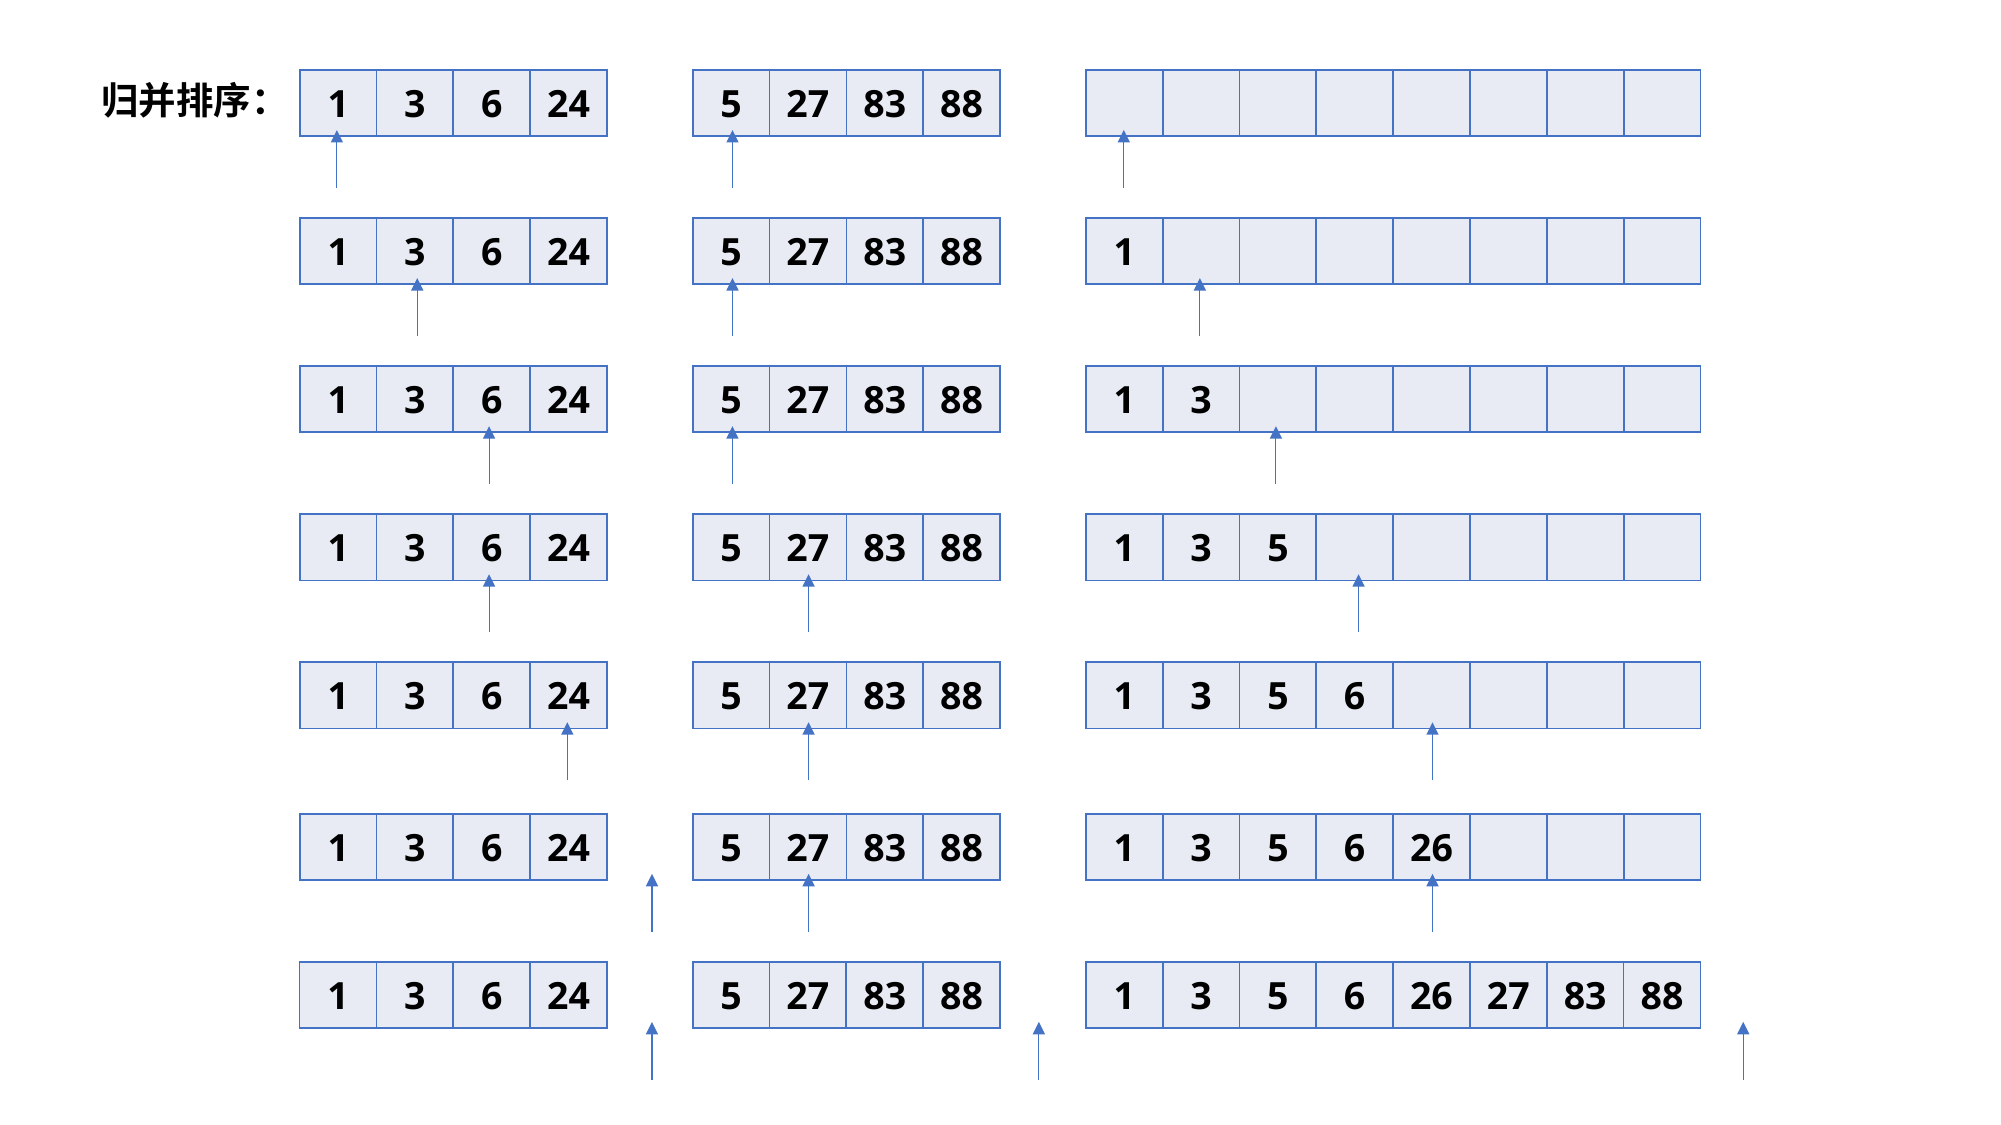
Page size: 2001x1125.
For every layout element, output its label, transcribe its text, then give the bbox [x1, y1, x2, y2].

table_header 6 [454, 515, 529, 580]
table_header 5 [1240, 663, 1315, 728]
table_header [1625, 515, 1700, 580]
table_header 1 [301, 515, 376, 580]
table_header 1 [301, 71, 376, 135]
table_header [1471, 663, 1546, 728]
table_header 24 [531, 71, 606, 135]
table_header 1 [301, 815, 376, 879]
table_header 27 [770, 71, 846, 135]
table_header [1240, 71, 1315, 135]
table_header [1625, 219, 1700, 283]
table_header [1548, 815, 1623, 879]
table_header 3 [377, 71, 452, 135]
table_header 3 [1164, 663, 1239, 728]
table_header 6 [1317, 815, 1392, 879]
table_header 5 [1240, 963, 1315, 1027]
table_header 1 [1087, 515, 1162, 580]
table_header [1317, 515, 1392, 580]
table_header 5 [1240, 515, 1315, 580]
table_header 3 [377, 663, 452, 728]
table_header 6 [454, 963, 529, 1027]
table_header 3 [1164, 815, 1239, 879]
table_header 27 [770, 663, 846, 728]
table_header 88 [1624, 963, 1700, 1027]
table_header 3 [377, 367, 452, 431]
table_header 83 [847, 367, 922, 431]
table_header [1317, 71, 1392, 135]
table_header 6 [1317, 663, 1392, 728]
table_header 88 [924, 963, 999, 1027]
table_header 5 [694, 367, 769, 431]
table_header [1394, 515, 1469, 580]
table_header 6 [454, 663, 529, 728]
table_header [1317, 219, 1392, 283]
table_header [1164, 219, 1239, 283]
table_header 27 [770, 219, 846, 283]
table_header 83 [847, 963, 922, 1027]
table_header 24 [531, 815, 606, 879]
table_header 27 [770, 963, 845, 1027]
table_header 6 [454, 219, 529, 283]
table_header [1625, 71, 1700, 135]
table_header 24 [531, 663, 606, 728]
table_header 24 [531, 515, 606, 580]
table_header [1317, 367, 1392, 431]
table_header [1625, 815, 1700, 879]
table_header 26 [1394, 963, 1469, 1027]
table_header 24 [531, 963, 606, 1027]
table_header 6 [454, 815, 529, 879]
table_header 5 [694, 219, 769, 283]
table_header 27 [770, 815, 846, 879]
table_header 83 [847, 219, 922, 283]
table_header 3 [1164, 515, 1239, 580]
table_header 88 [924, 219, 999, 283]
table_header 83 [1548, 963, 1623, 1027]
table_header 88 [924, 71, 999, 135]
table_header [1240, 367, 1315, 431]
table_header 3 [377, 963, 452, 1027]
table_header 88 [924, 815, 999, 879]
table_header 83 [847, 815, 922, 879]
table_header 5 [694, 963, 769, 1027]
table_header 5 [694, 663, 769, 728]
table_header [1240, 219, 1315, 283]
table_header 1 [1087, 219, 1162, 283]
table_header 1 [300, 963, 376, 1027]
table_header 27 [1471, 963, 1546, 1027]
table_header 3 [377, 515, 452, 580]
table_header 3 [1164, 963, 1239, 1027]
table_header 83 [847, 71, 922, 135]
table_header [1548, 515, 1623, 580]
table_header 1 [1087, 963, 1162, 1027]
table_header [1548, 663, 1623, 728]
table_header 1 [301, 219, 376, 283]
table_header 27 [770, 367, 846, 431]
table_header [1471, 367, 1546, 431]
table_header 1 [1087, 815, 1162, 879]
table_header 5 [694, 815, 769, 879]
table_header 5 [1240, 815, 1315, 879]
table_header [1625, 663, 1700, 728]
table_header 88 [924, 367, 999, 431]
table_header [1164, 71, 1239, 135]
table_header [1394, 367, 1469, 431]
table_header [1625, 367, 1700, 431]
table_header 1 [301, 367, 376, 431]
table_header 6 [454, 367, 529, 431]
table_header [1471, 219, 1546, 283]
table_header [1471, 515, 1546, 580]
table_header 3 [377, 219, 452, 283]
table_header 5 [694, 71, 769, 135]
table_header 3 [377, 815, 452, 879]
table_header 3 [1164, 367, 1239, 431]
table_header [1087, 71, 1162, 135]
table_header 1 [301, 663, 376, 728]
table_header [1394, 219, 1469, 283]
table_header [1548, 367, 1623, 431]
table_header 26 [1394, 815, 1469, 879]
table_header [1471, 71, 1546, 135]
table_header 1 [1087, 367, 1162, 431]
table_header 27 [770, 515, 846, 580]
table_header [1394, 663, 1469, 728]
text_box 归并排序： [86, 69, 275, 130]
table_header [1548, 219, 1623, 283]
table_header 83 [847, 515, 922, 580]
table_header [1471, 815, 1546, 879]
table_header 6 [454, 71, 529, 135]
table_header 88 [924, 515, 999, 580]
table_header 24 [531, 367, 606, 431]
table_header 24 [531, 219, 606, 283]
table_header 83 [847, 663, 922, 728]
table_header 88 [924, 663, 999, 728]
table_header 1 [1087, 663, 1162, 728]
table_header [1394, 71, 1469, 135]
table_header 6 [1317, 963, 1392, 1027]
table_header 5 [694, 515, 769, 580]
table_header [1548, 71, 1623, 135]
